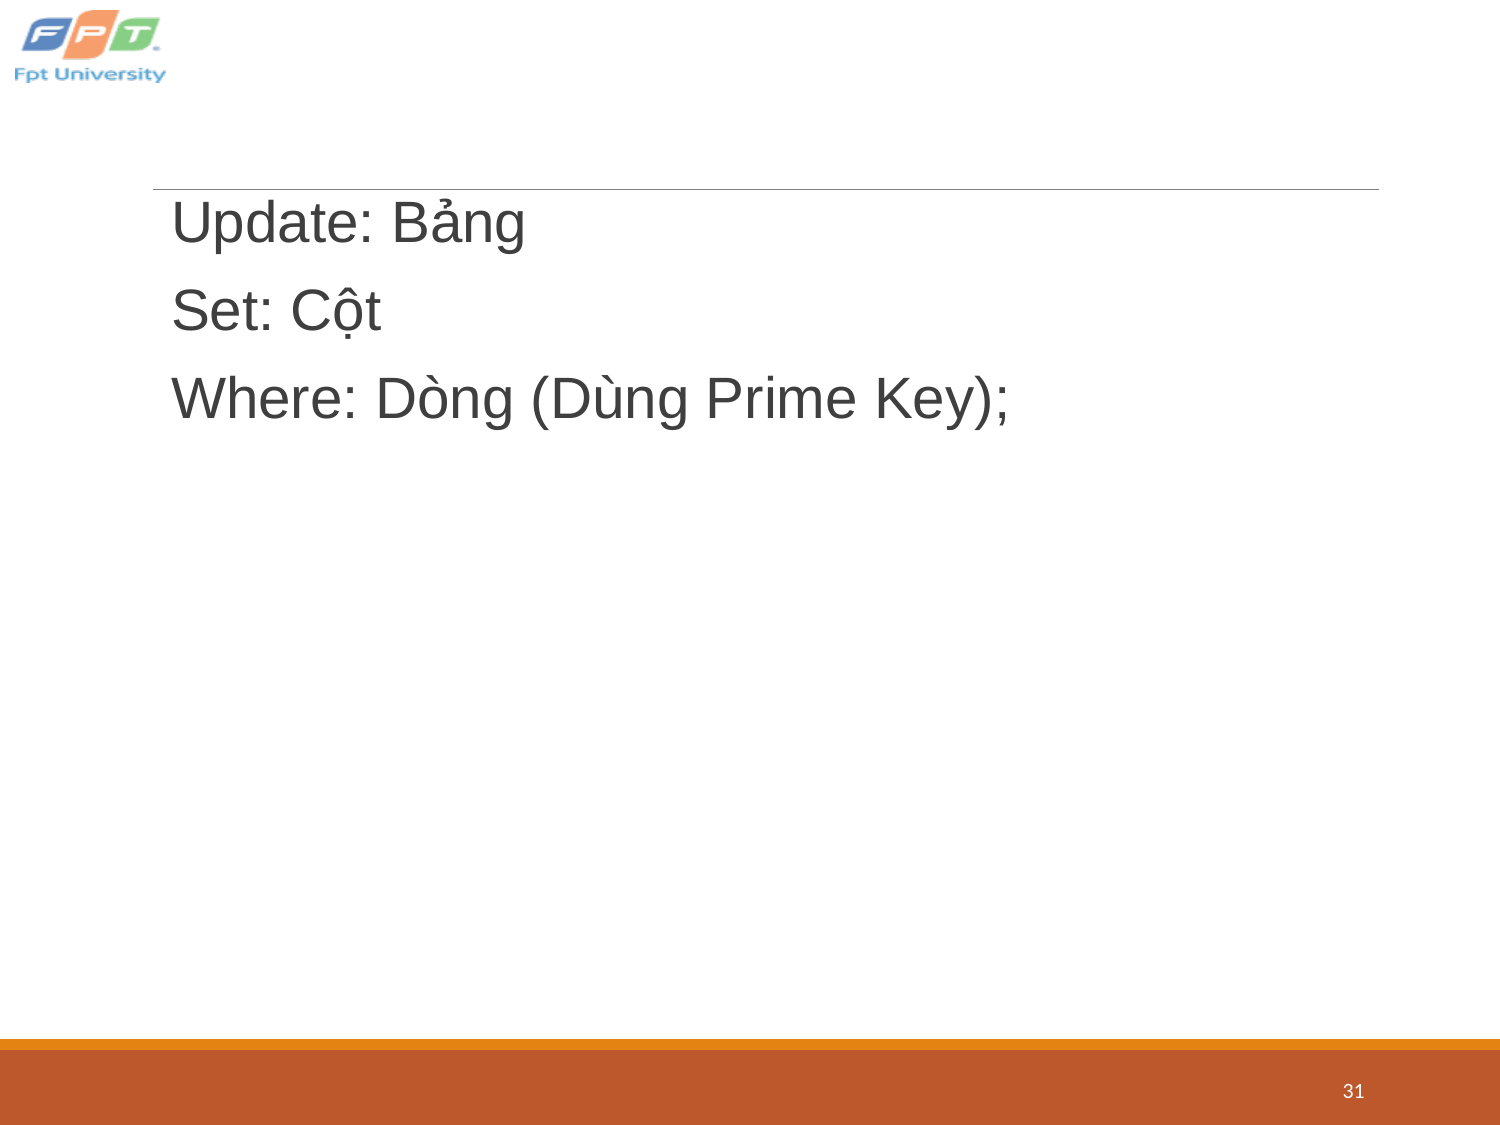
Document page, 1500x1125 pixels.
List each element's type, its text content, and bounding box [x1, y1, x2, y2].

list Update: Bảng Set: Cột Where: Dòng (Dùng Prime Key); [96, 184, 1399, 1017]
picture [15, 10, 166, 83]
slide_number 31 [1218, 1059, 1380, 1120]
